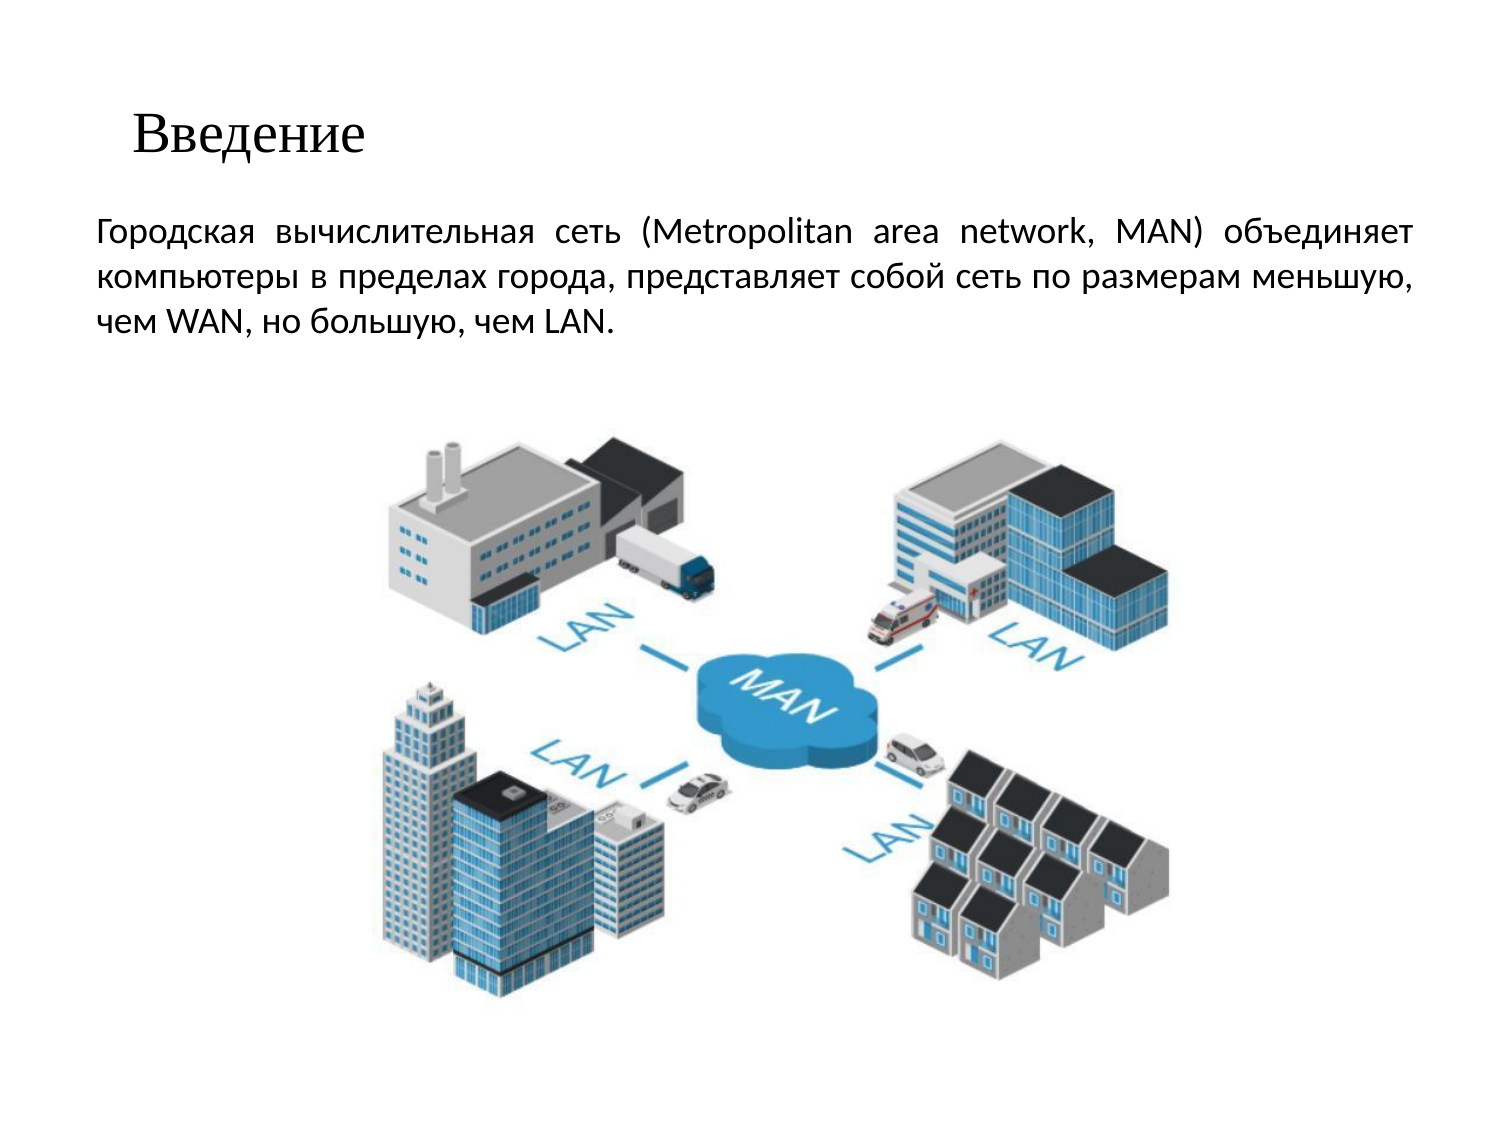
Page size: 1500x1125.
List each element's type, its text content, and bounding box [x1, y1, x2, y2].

title Введение [117, 35, 1500, 223]
picture [316, 409, 1243, 1025]
text_box Городская вычислительная сеть (Metropolitan area network, MAN) объединяет компьютеры в пределах города, представляет собой сеть по размерам меньшую, чем WAN, но большую, чем LAN. [81, 199, 1430, 484]
